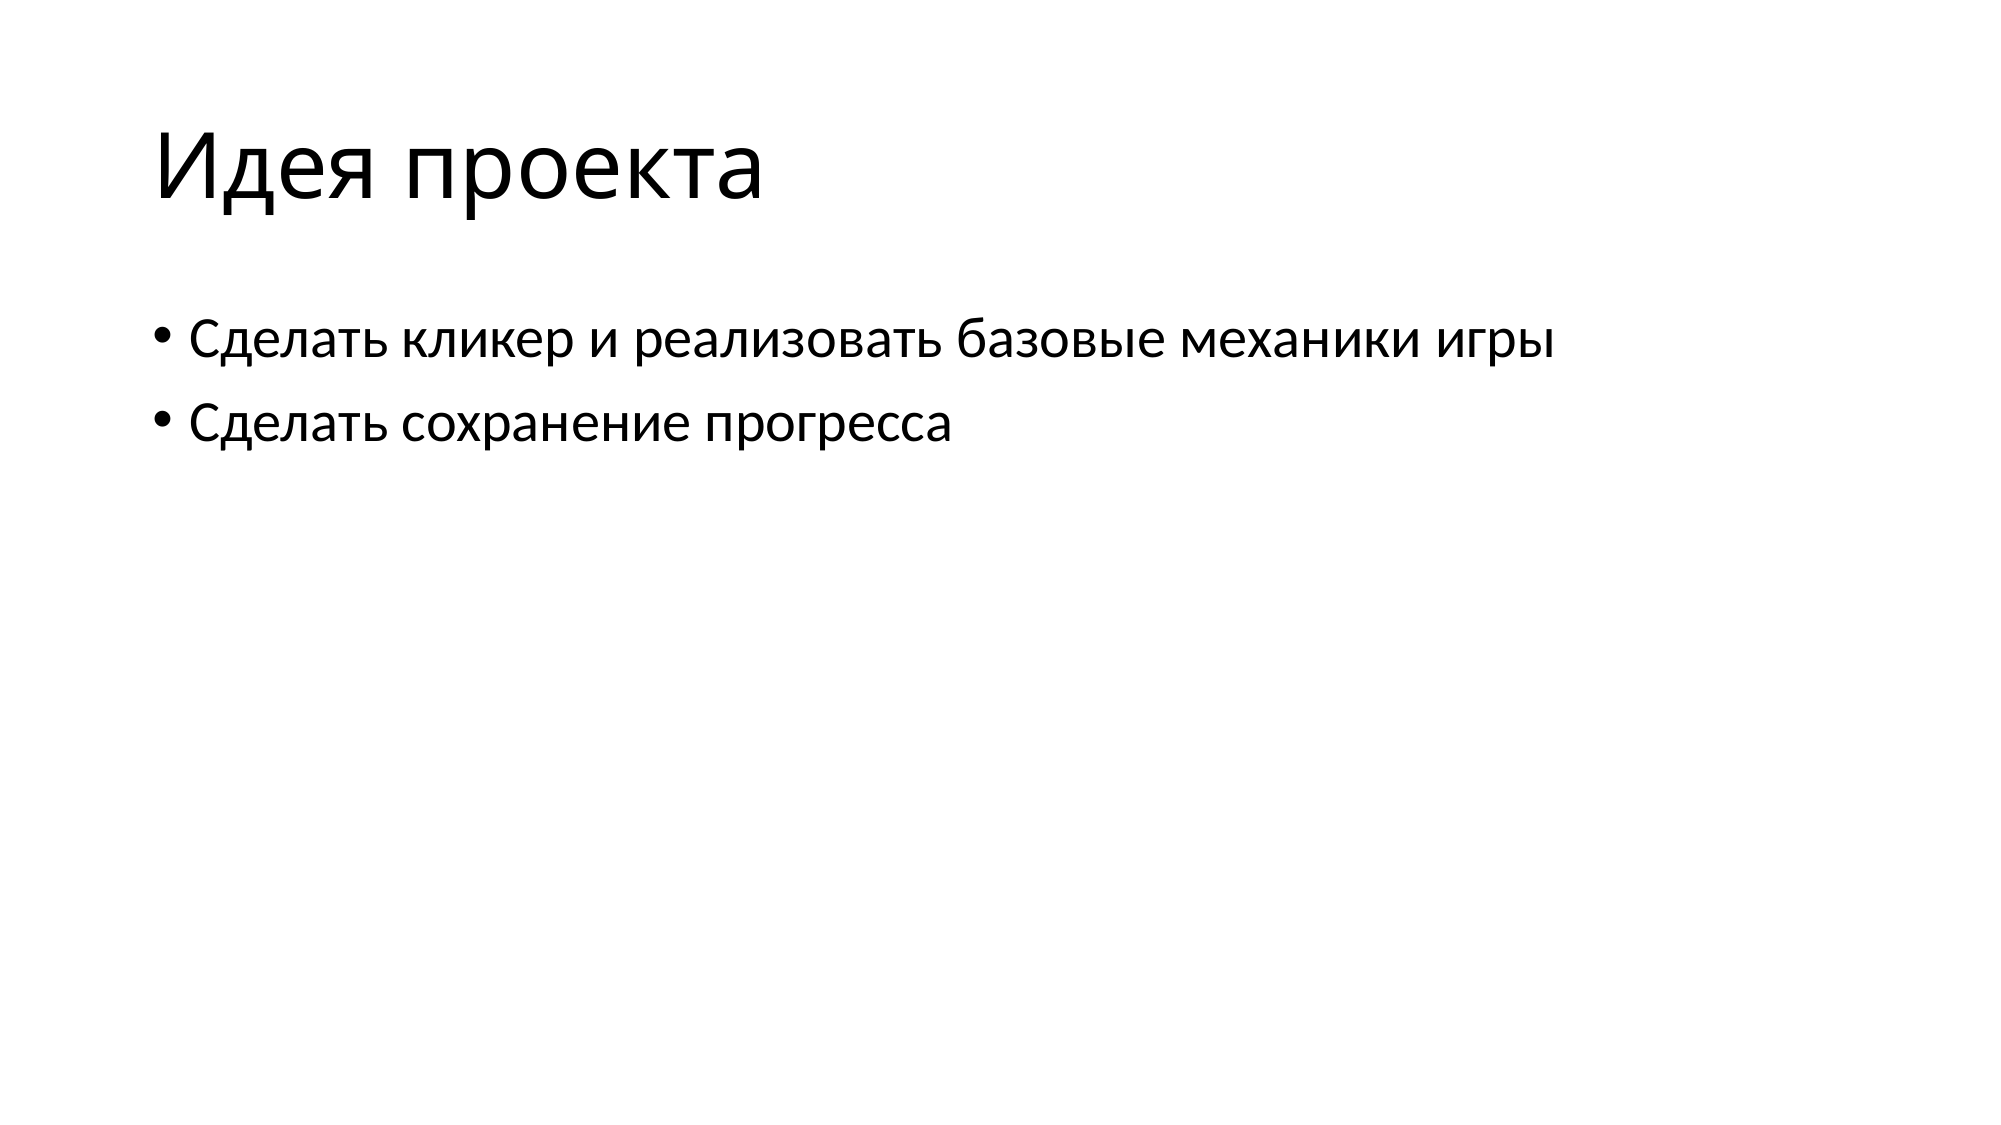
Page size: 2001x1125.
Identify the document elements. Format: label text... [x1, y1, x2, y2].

title Идея проекта [137, 59, 1863, 278]
list Сделать кликер и реализовать базовые механики игры Сделать сохранение прогресса [137, 299, 1863, 1014]
